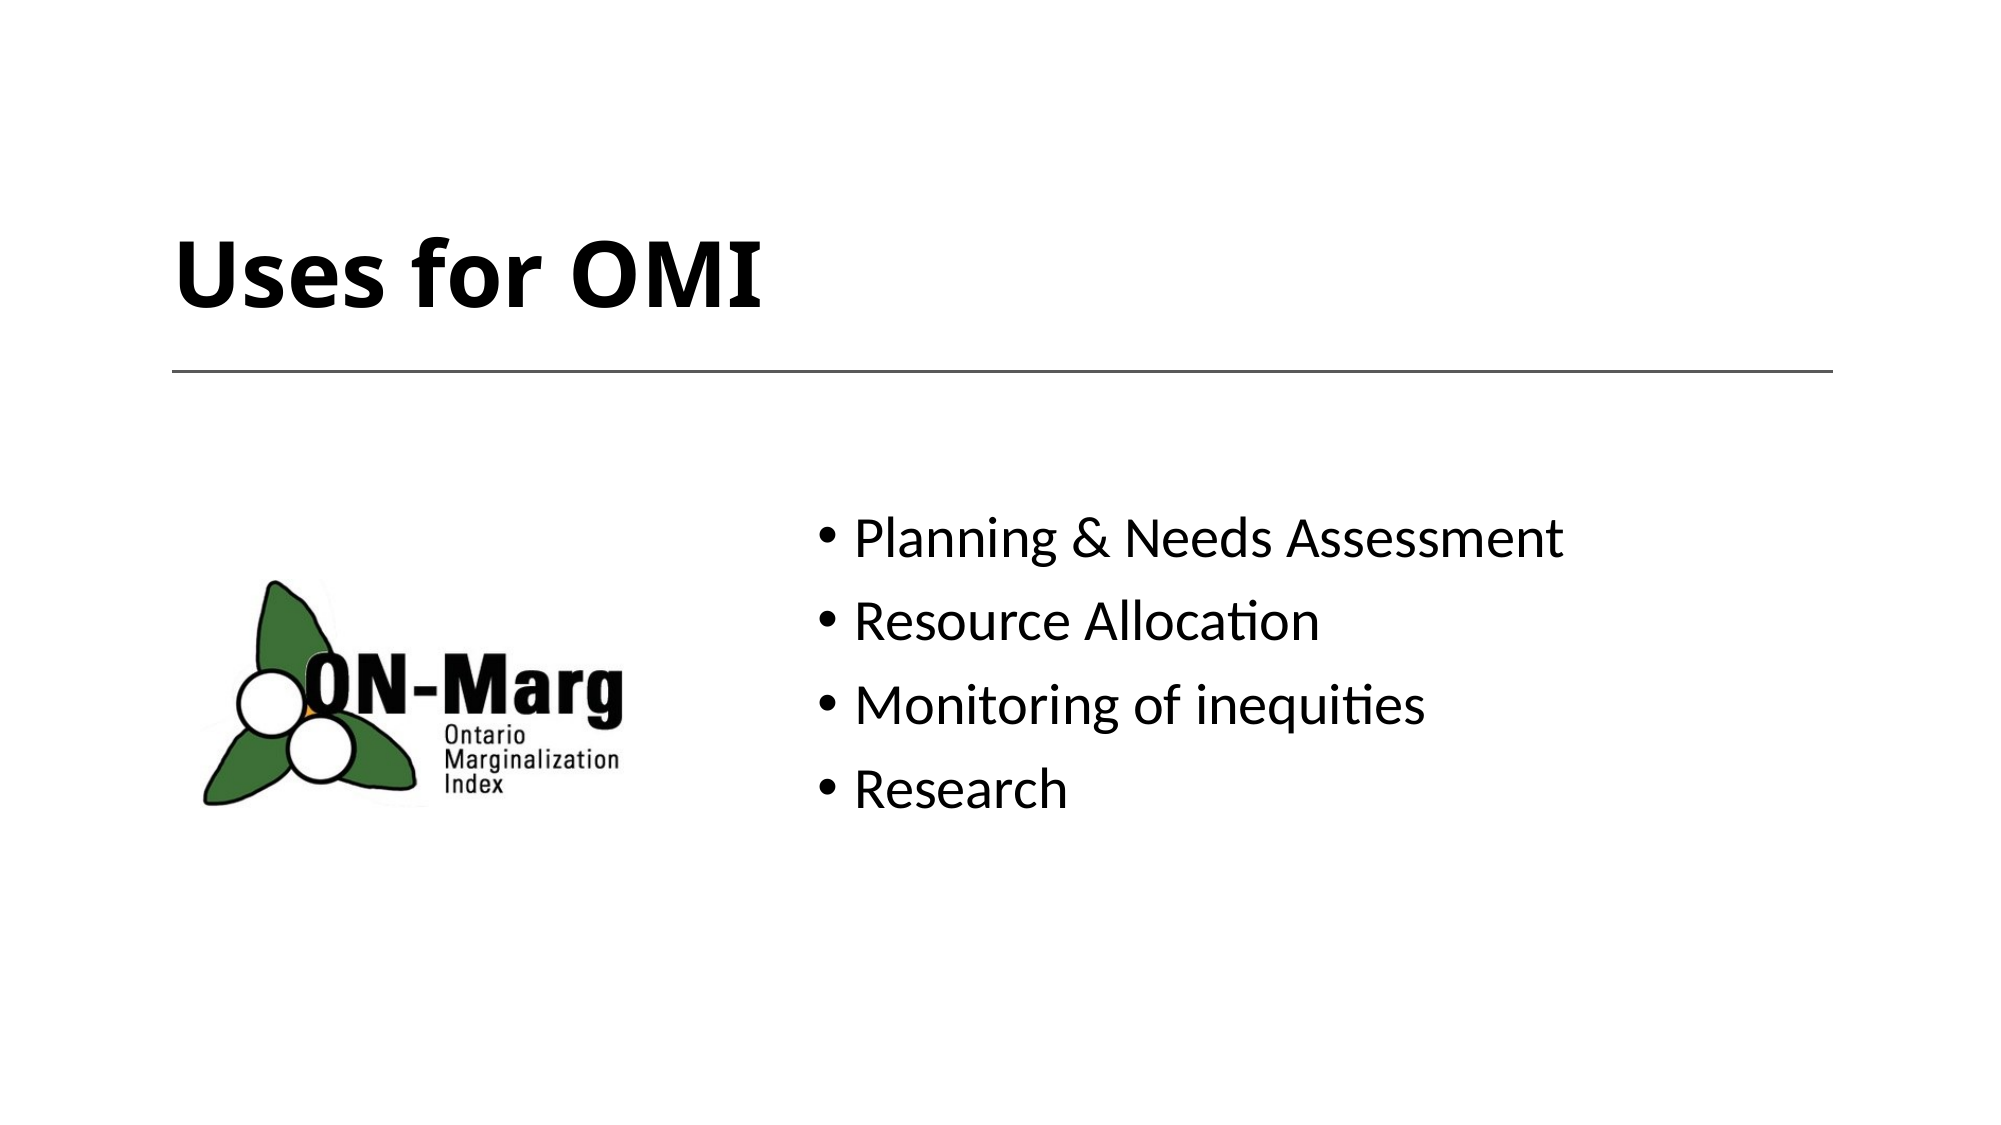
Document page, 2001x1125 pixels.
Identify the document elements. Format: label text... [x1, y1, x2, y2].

title Uses for OMI [157, 160, 1895, 335]
list Planning & Needs Assessment Resource Allocation Monitoring of inequities Research [802, 499, 1833, 887]
picture [200, 579, 624, 808]
